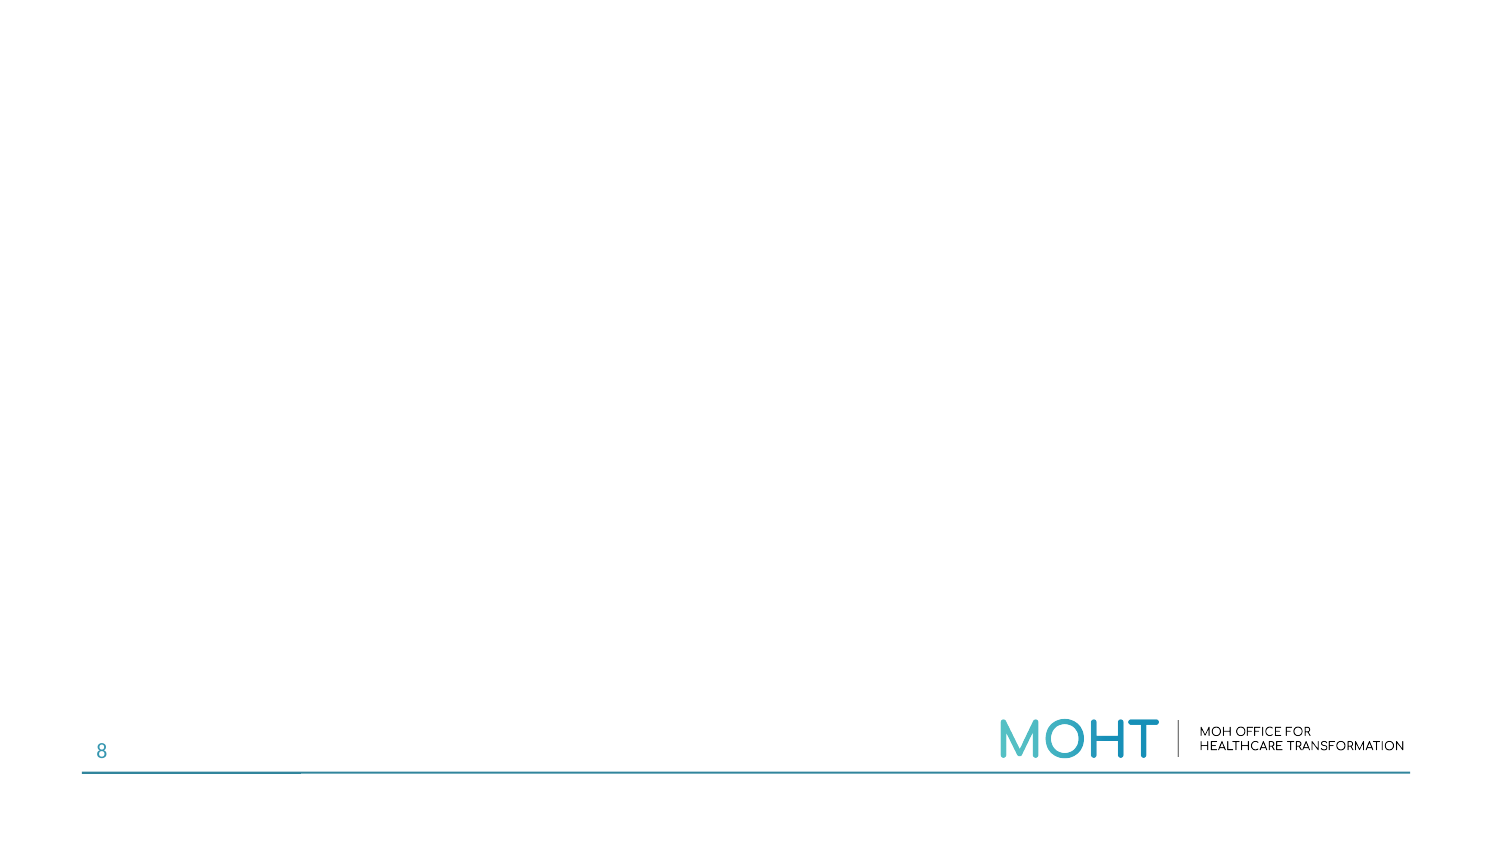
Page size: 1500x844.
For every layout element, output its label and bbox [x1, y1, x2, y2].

picture [981, 699, 1424, 778]
